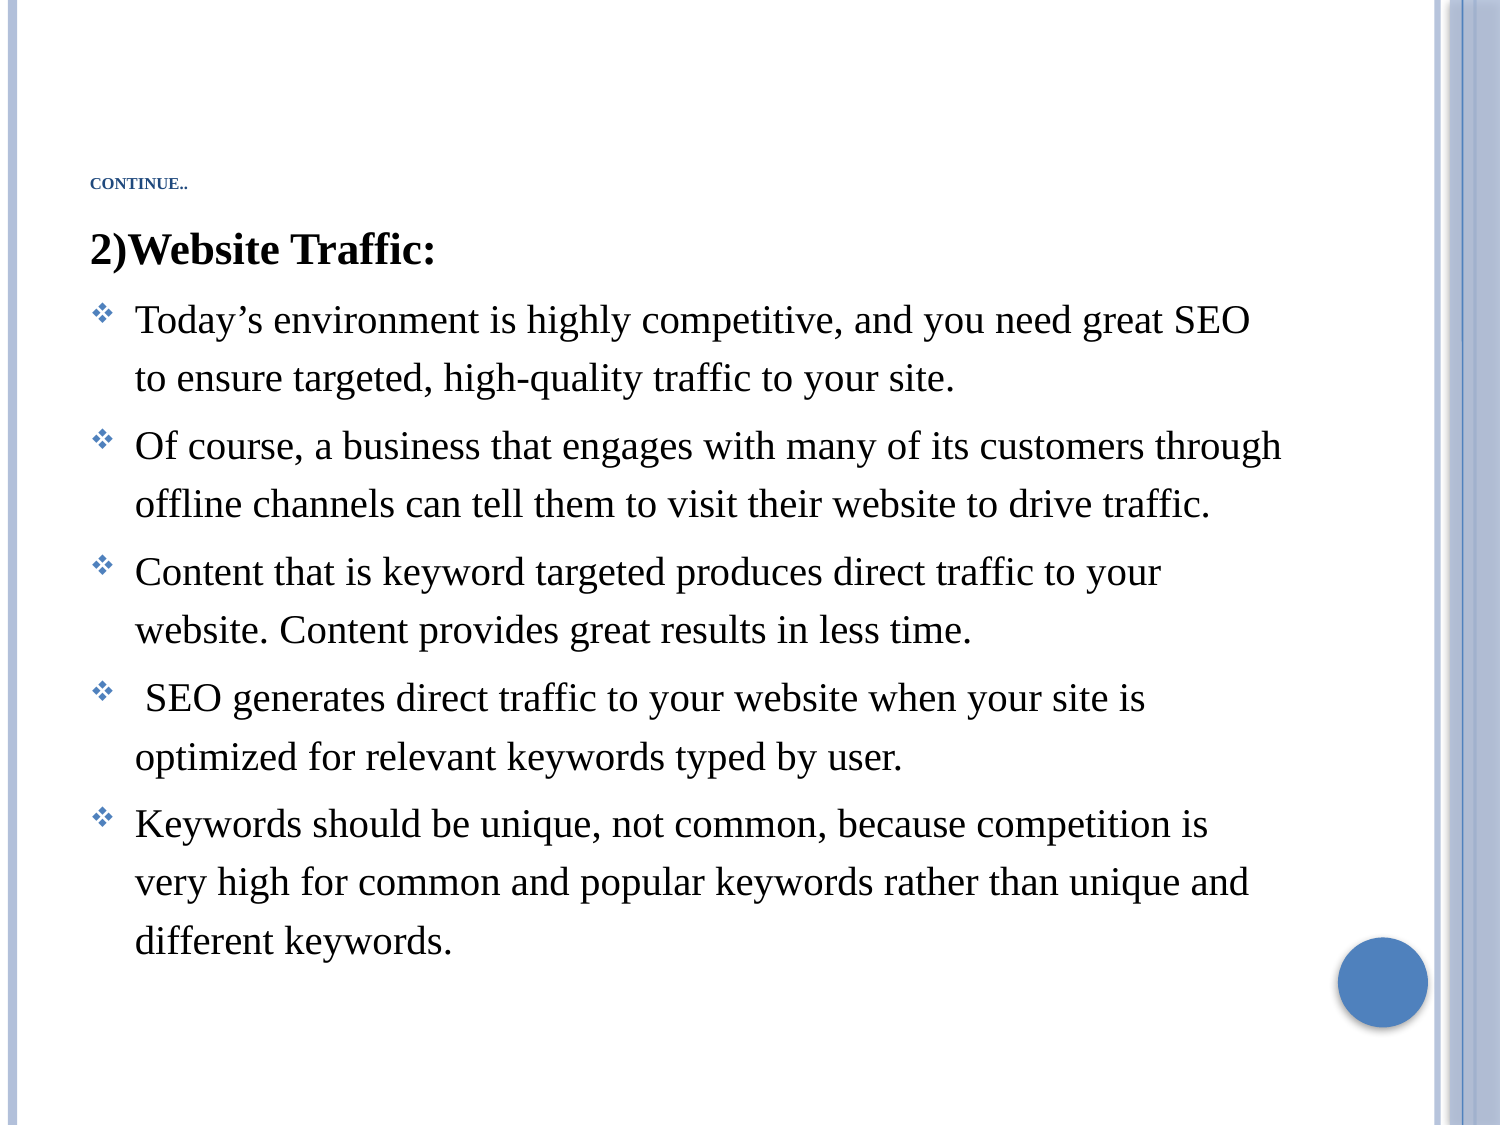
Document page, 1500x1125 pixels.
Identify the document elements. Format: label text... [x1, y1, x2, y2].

title Continue.. [75, 45, 1300, 200]
list 2)Website Traffic: Today’s environment is highly competitive, and you need great SEO to ensure targeted, high-quality traffic to your site. Of course, a business that engages with many of its customers through offline channels can tell them to visit their website to drive traffic. Content that is keyword targeted produces direct traffic to your website. Content provides great results in less time. SEO generates direct traffic to your website when your site is optimized for relevant keywords typed by user. Keywords should be unique, not common, because competition is very high for common and popular keywords rather than unique and different keywords. [75, 212, 1300, 1062]
